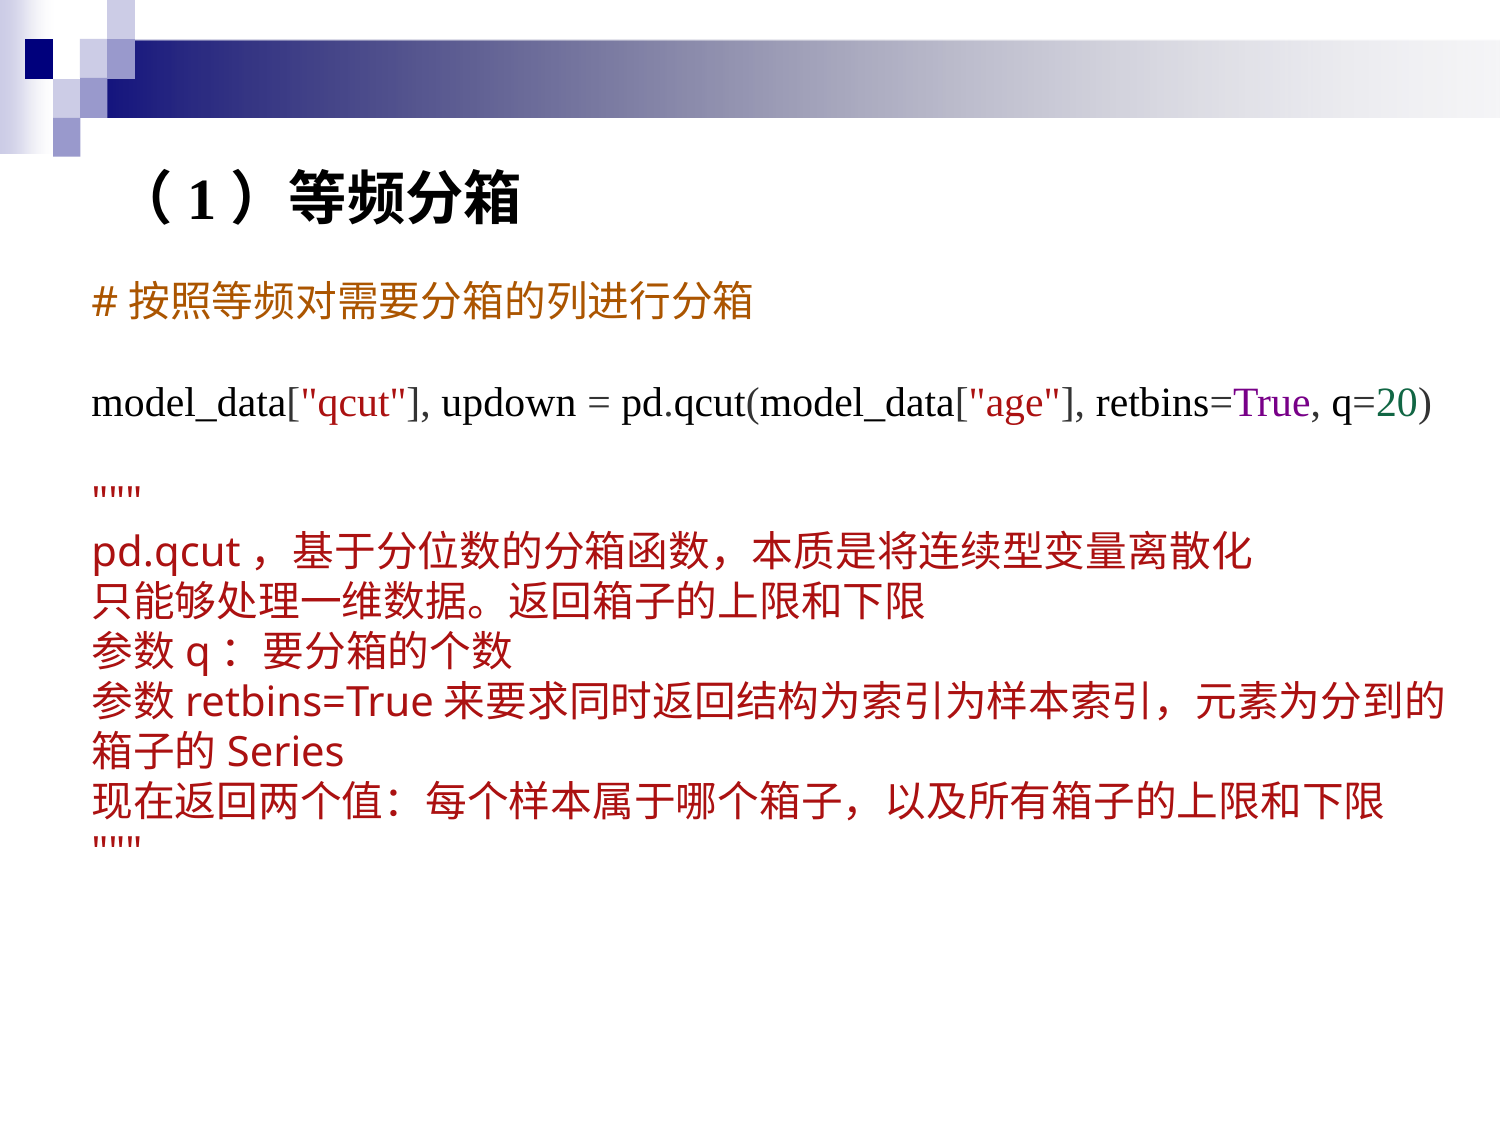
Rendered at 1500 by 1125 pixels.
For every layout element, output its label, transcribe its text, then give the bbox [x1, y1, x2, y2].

text_box #按照等频对需要分箱的列进行分箱 model_data["qcut"], updown = pd.qcut(model_data["age"], retbins=True, q=20) """ pd.qcut，基于分位数的分箱函数，本质是将连续型变量离散化 只能够处理一维数据。返回箱子的上限和下限 参数q：要分箱的个数 参数retbins=True来要求同时返回结构为索引为样本索引，元素为分到的箱子的Series 现在返回两个值：每个样本属于哪个箱子，以及所有箱子的上限和下限 """ [76, 267, 1471, 883]
text_box （1）等频分箱 [100, 166, 774, 239]
picture [0, 0, 1500, 157]
